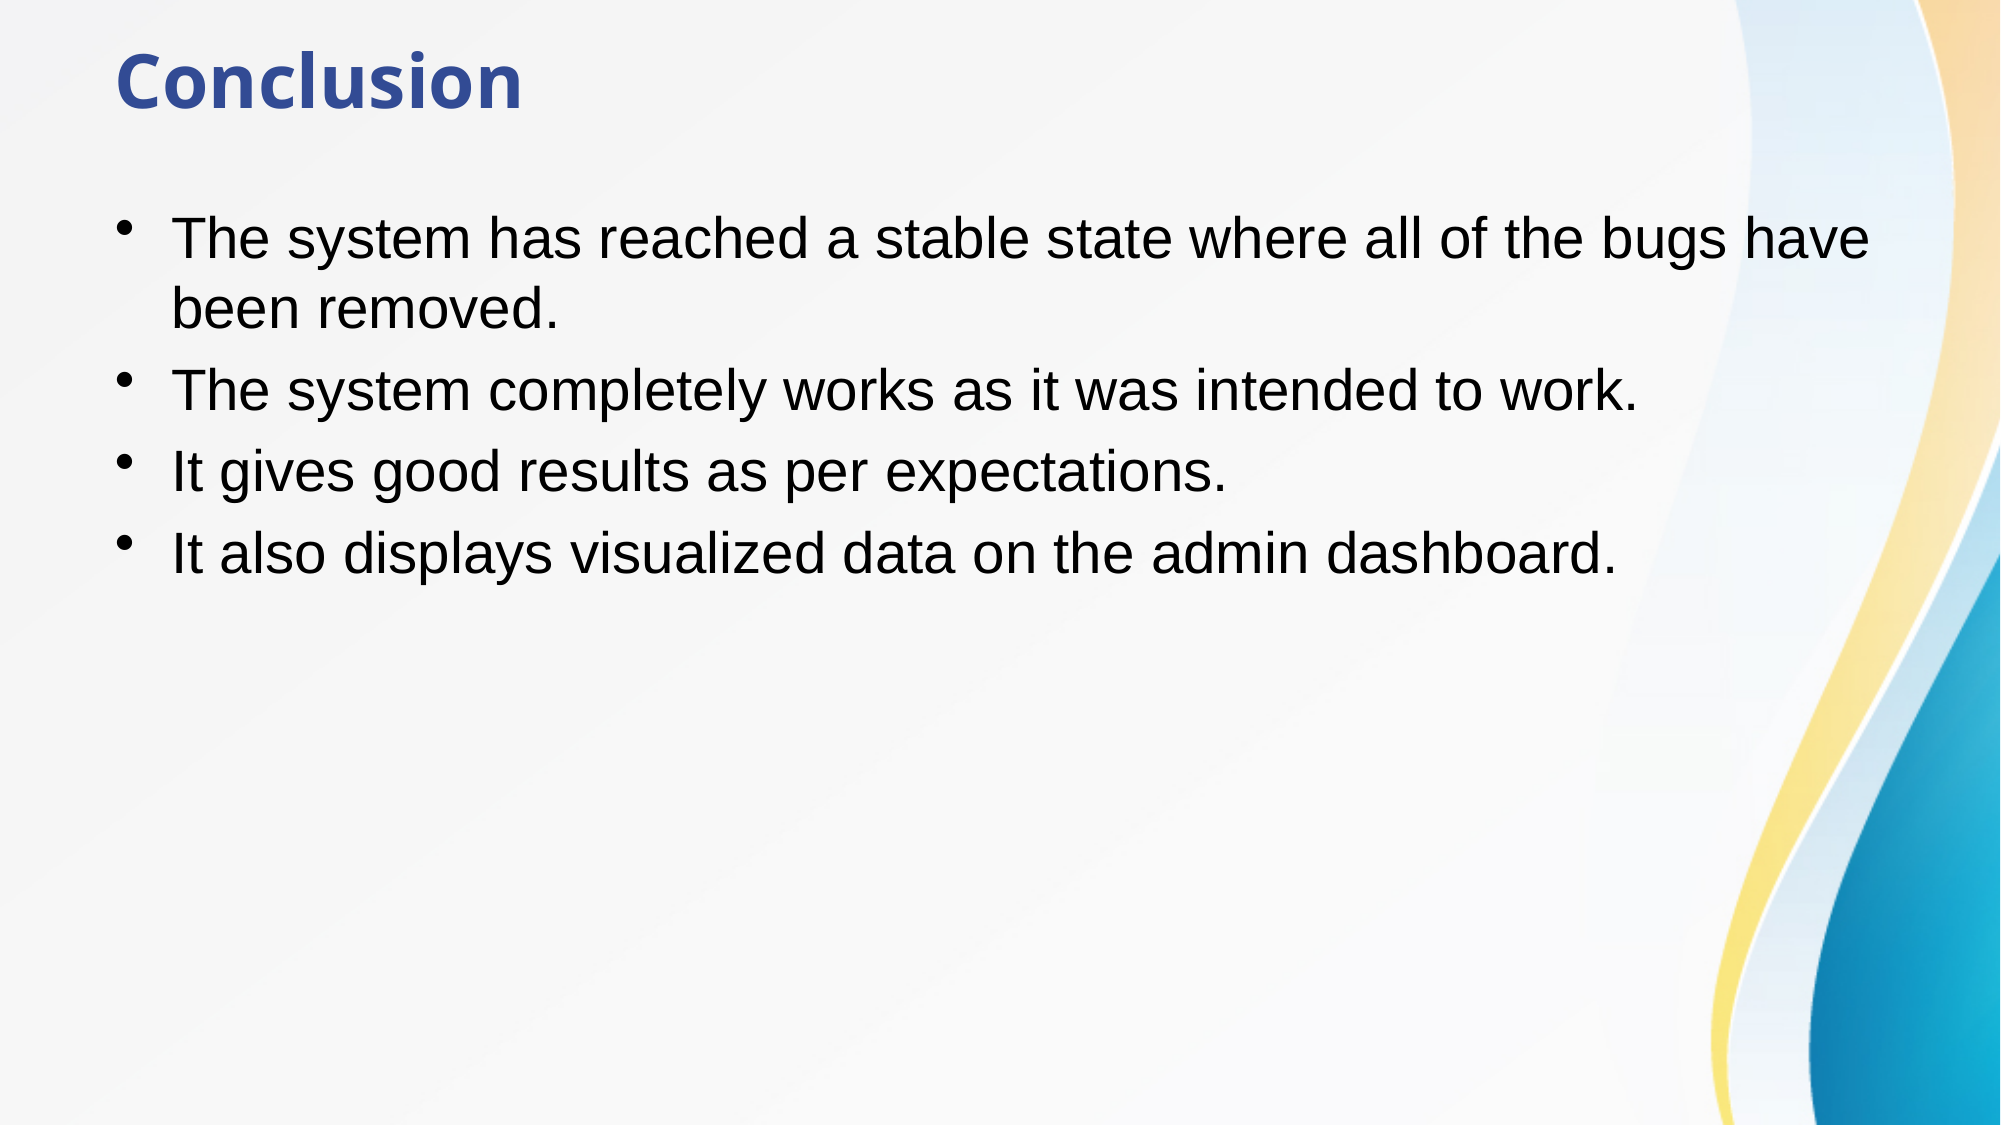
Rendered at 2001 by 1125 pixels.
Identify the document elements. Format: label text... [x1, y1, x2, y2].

title Conclusion [99, 30, 1901, 127]
picture [0, 0, 2001, 1125]
list The system has reached a stable state where all of the bugs have been removed. The system completely works as it was intended to work. It gives good results as per expectations. It also displays visualized data on the admin dashboard. [99, 192, 1901, 1006]
